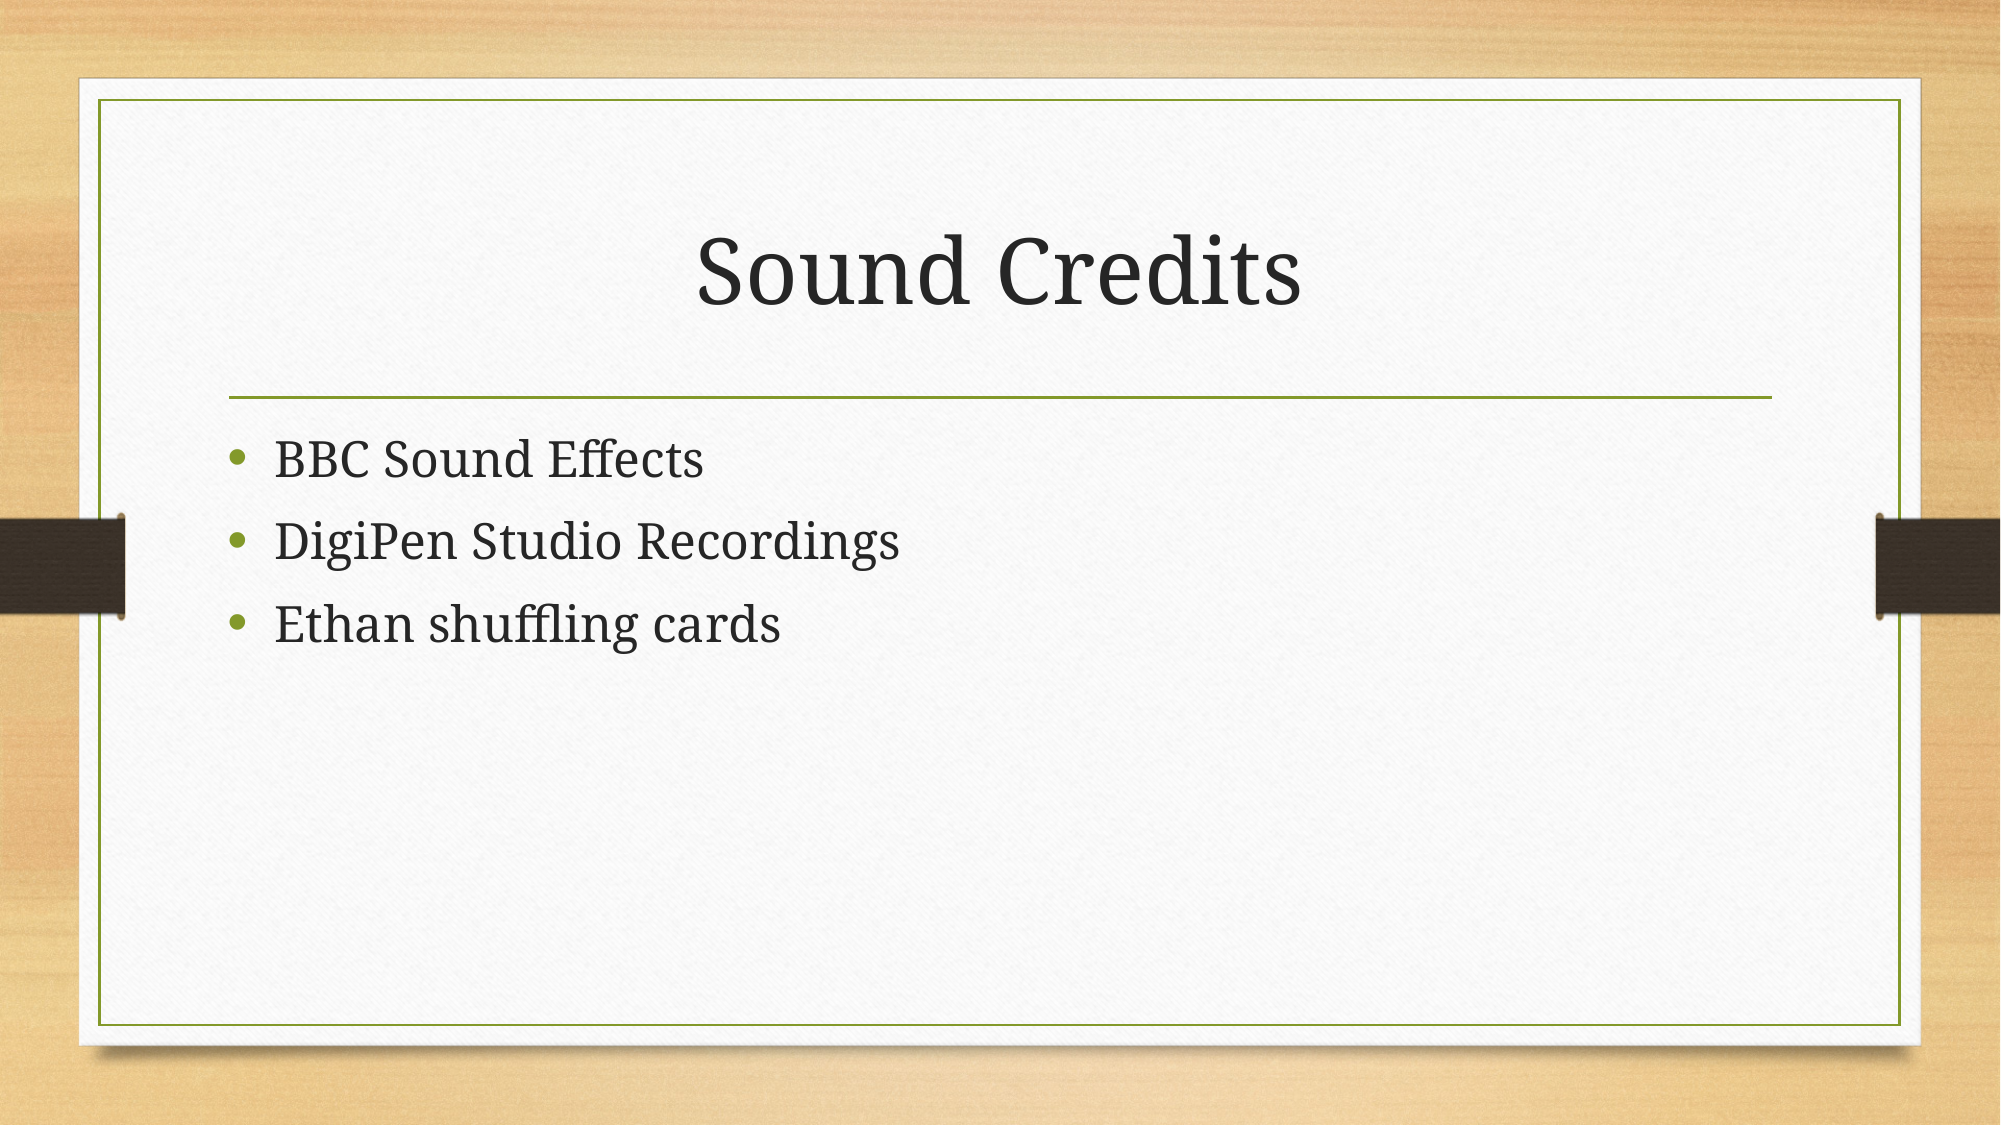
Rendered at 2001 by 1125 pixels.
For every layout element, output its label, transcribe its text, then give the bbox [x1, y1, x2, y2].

title Sound Credits [212, 161, 1788, 375]
list BBC Sound Effects DigiPen Studio Recordings Ethan shuffling cards [212, 419, 1788, 964]
picture [0, 0, 2001, 1125]
